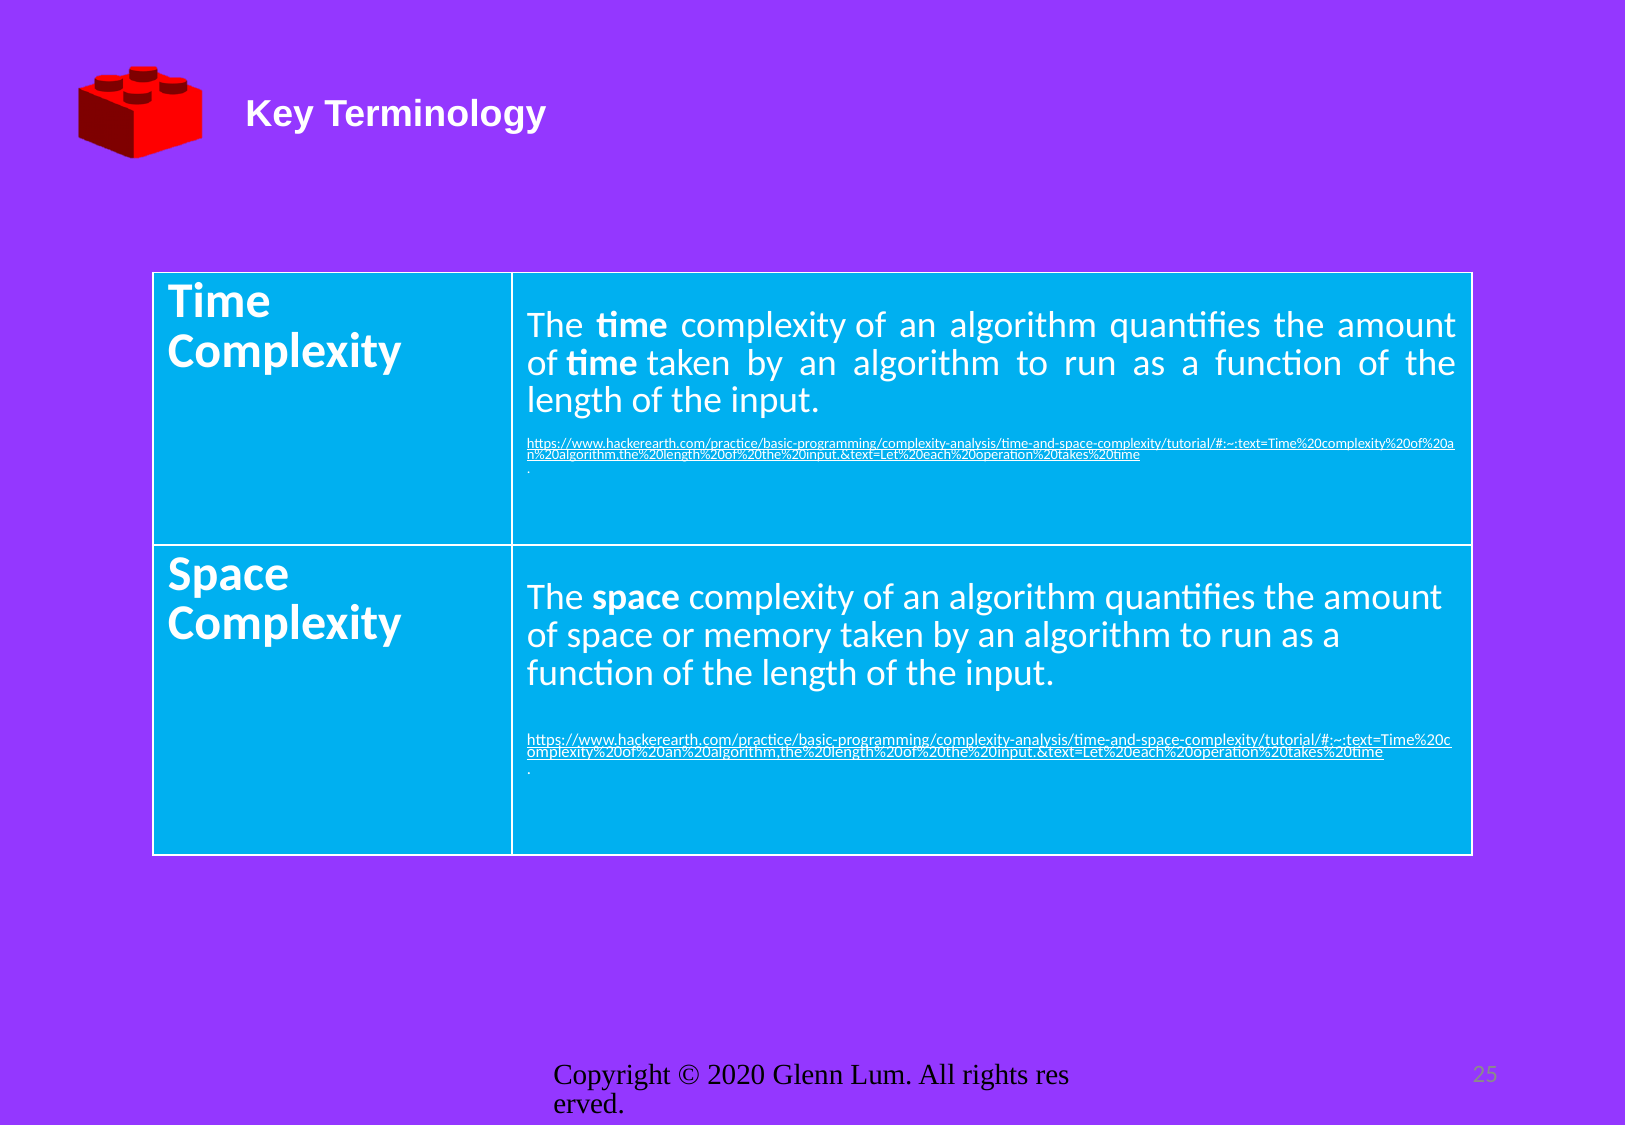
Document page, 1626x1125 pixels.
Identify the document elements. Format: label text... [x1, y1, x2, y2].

picture [51, 58, 229, 166]
table_header The time complexity of an algorithm quantifies the amount of time taken by an algorithm to run as a function of the length of the input. https://www.hackerearth.com/practice/basic-programming/complexity-analysis/time-and-space-complexity/tutorial/#:~:text=Time%20complexity%20of%20an%20algorithm,the%20length%20of%20the%20input.&text=Let%20each%20operation%20takes%20time. [513, 273, 1471, 503]
table_cell The space complexity of an algorithm quantifies the amount of space or memory taken by an algorithm to run as a function of the length of the input. https://www.hackerearth.com/practice/basic-programming/complexity-analysis/time-and-space-complexity/tutorial/#:~:text=Time%20complexity%20of%20an%20algorithm,the%20length%20of%20the%20input.&text=Let%20each%20operation%20takes%20time. [513, 505, 1471, 765]
footer Copyright © 2020 Glenn Lum. All rights reserved. [153, 767, 1472, 855]
table_cell Space Complexity [154, 505, 511, 765]
text_box Key Terminology [230, 81, 562, 142]
footer Copyright © 2020 Glenn Lum. All rights reserved. [538, 1042, 1087, 1103]
table_header Time Complexity [154, 273, 511, 503]
slide_number 25 [1147, 1042, 1514, 1103]
